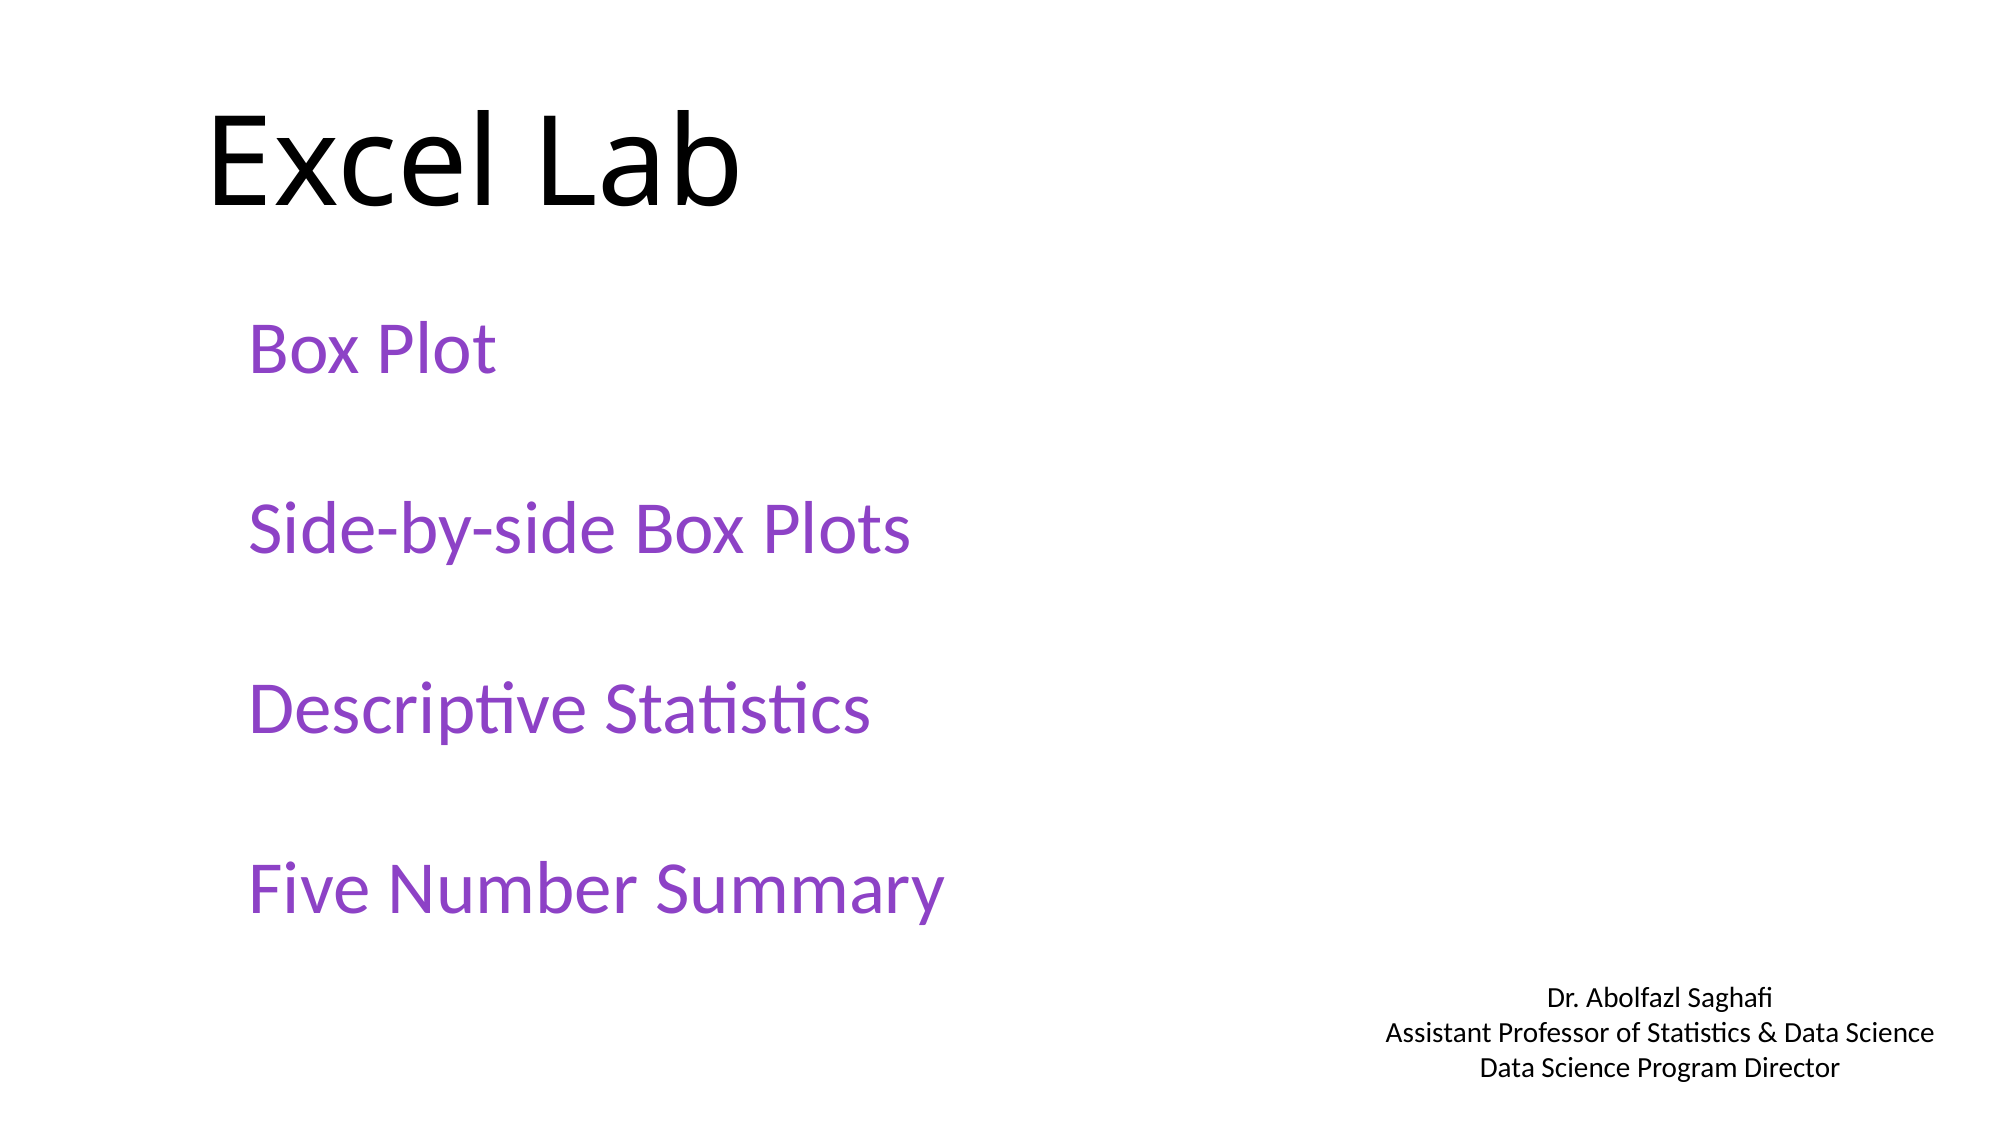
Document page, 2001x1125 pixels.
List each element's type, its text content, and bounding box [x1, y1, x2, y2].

text_box Box Plot Side-by-side Box Plots Descriptive Statistics Five Number Summary [233, 291, 1089, 937]
text_box Dr. Abolfazl Saghafi Assistant Professor of Statistics & Data Science Data Science Program Director [1370, 971, 1950, 1091]
title Excel Lab [69, 30, 880, 241]
